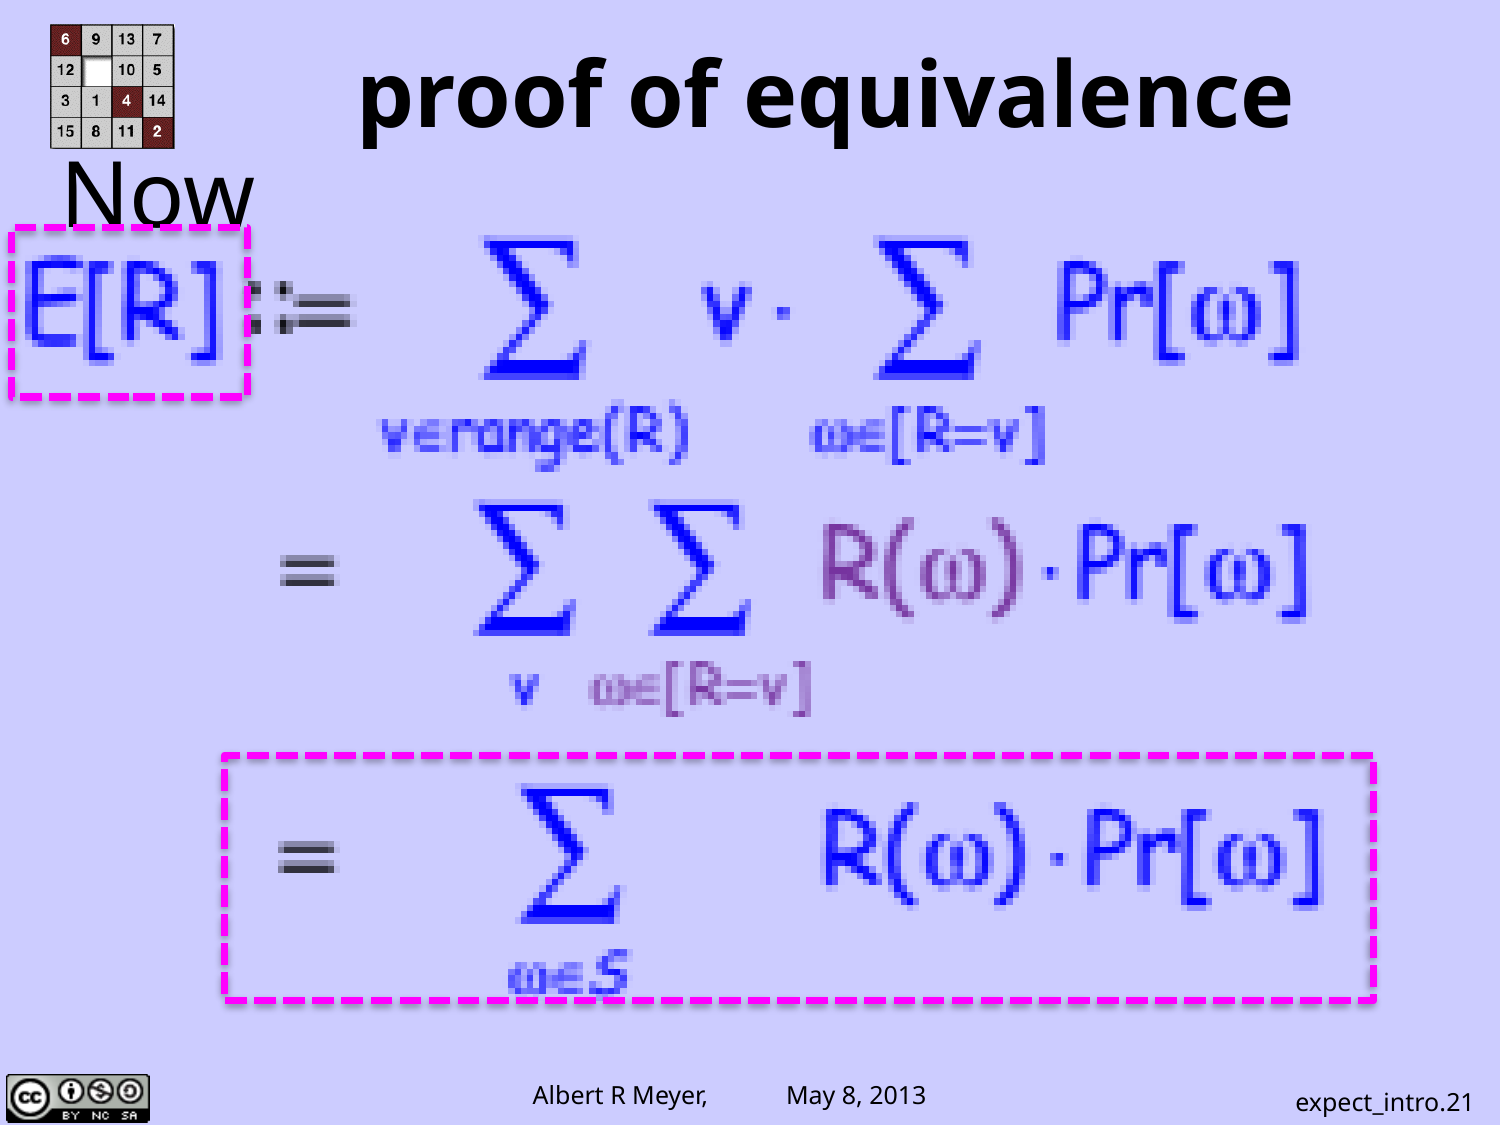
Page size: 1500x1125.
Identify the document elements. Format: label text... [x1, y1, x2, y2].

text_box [268, 473, 1319, 731]
text_box Now [45, 128, 271, 207]
title proof of equivalence [299, 6, 1353, 176]
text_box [266, 757, 1325, 1021]
slide_number expect_intro.21 [1239, 1078, 1491, 1120]
picture [6, 1074, 150, 1123]
picture [50, 24, 175, 128]
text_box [13, 209, 1313, 480]
text_box [224, 754, 1374, 1002]
